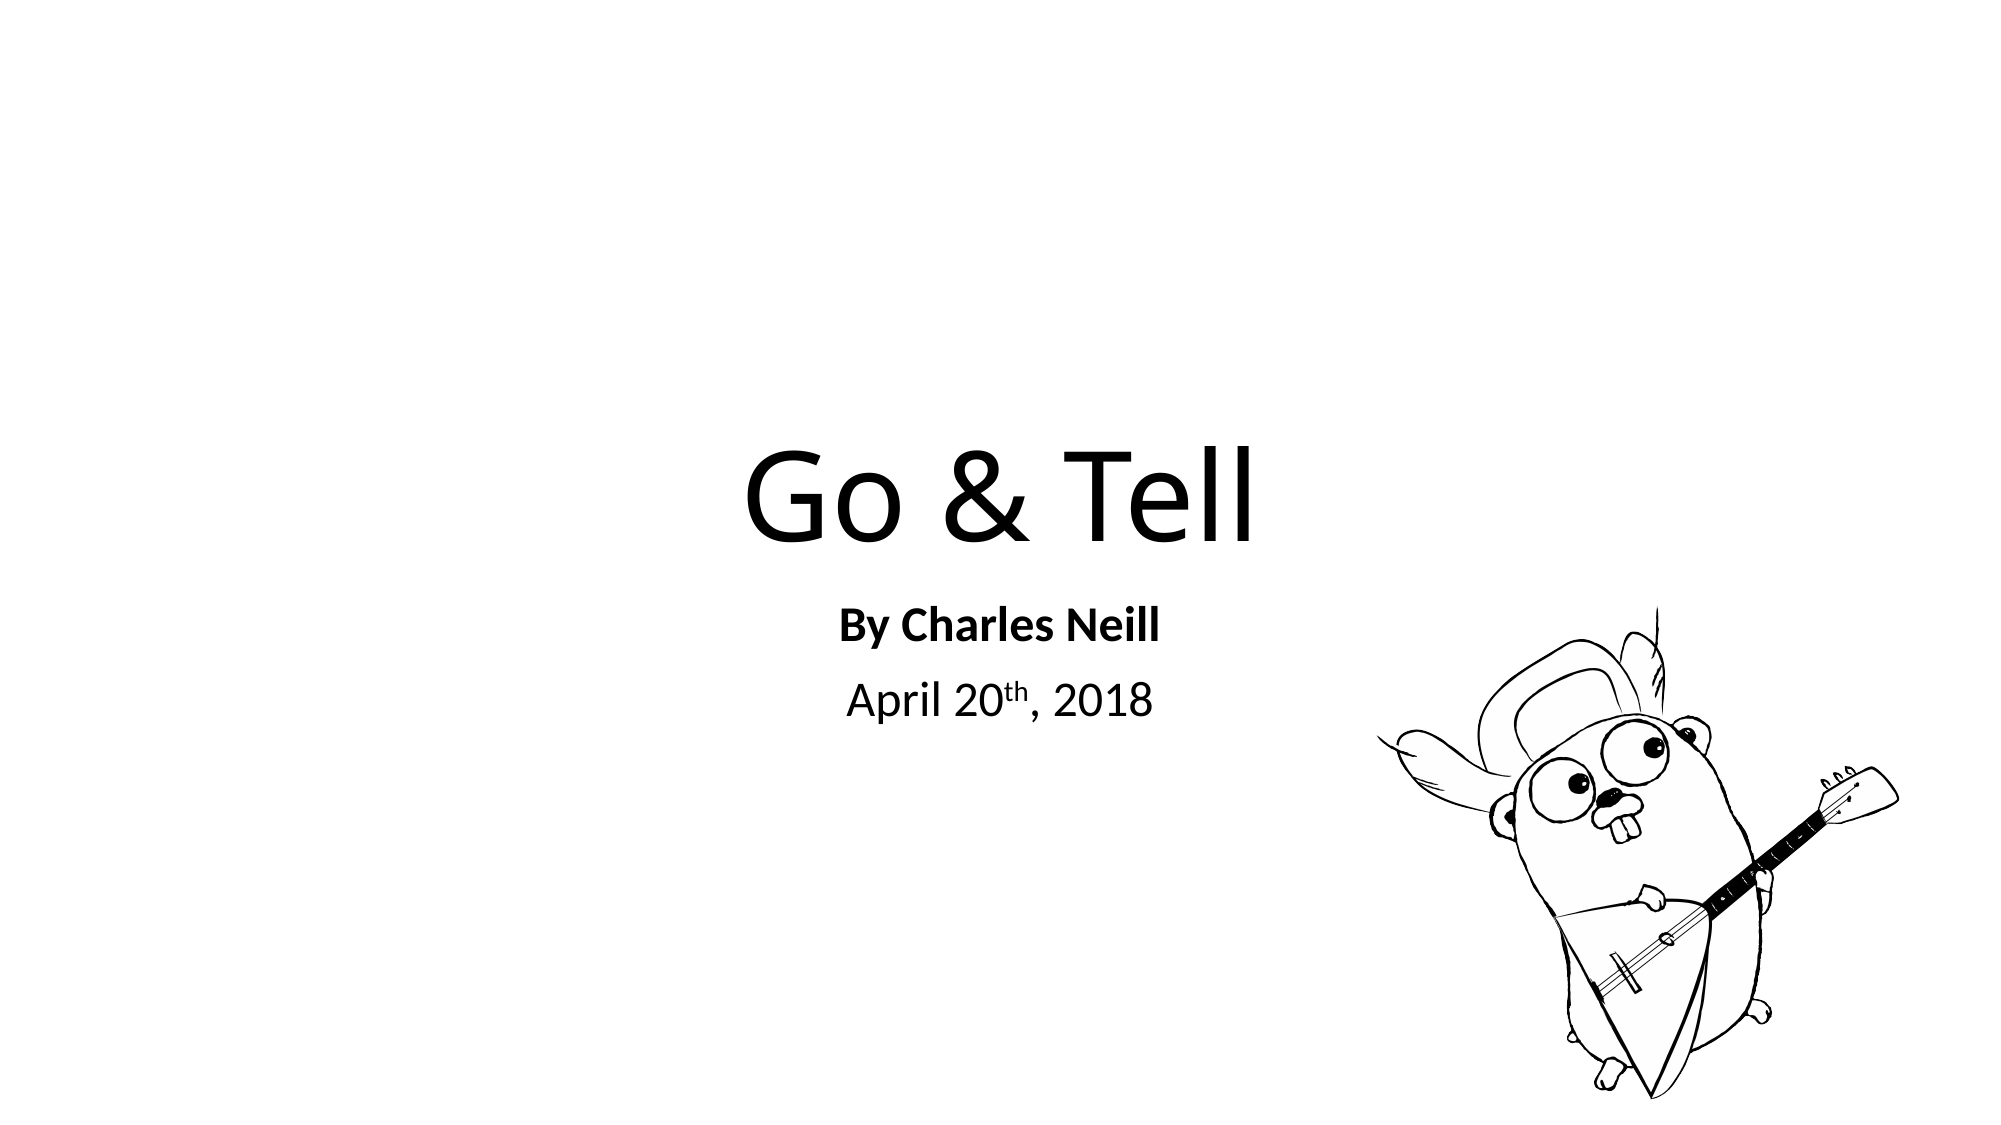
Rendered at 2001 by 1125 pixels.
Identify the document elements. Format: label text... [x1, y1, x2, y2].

title Go & Tell [249, 184, 1750, 576]
subtitle By Charles Neill April 20th, 2018 [249, 590, 1367, 863]
picture [1367, 575, 1917, 1125]
